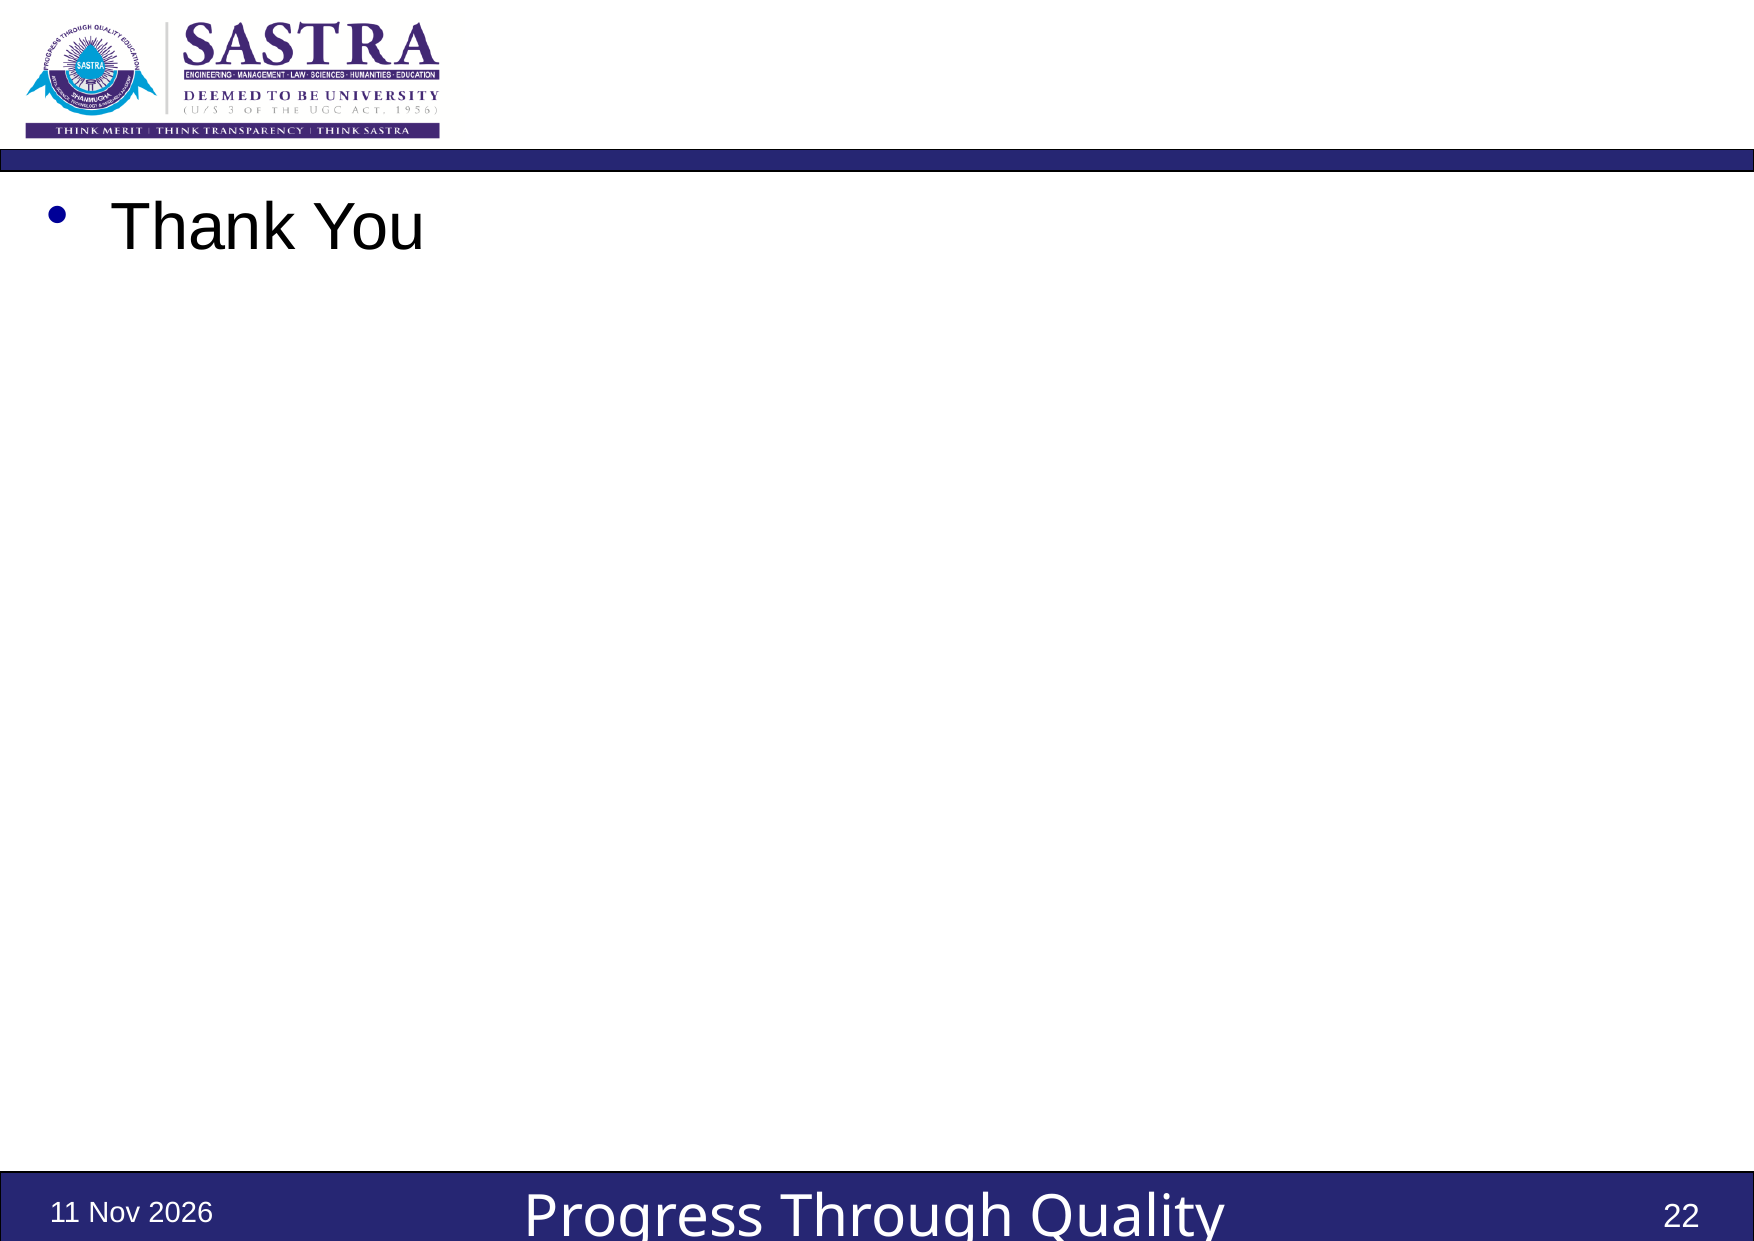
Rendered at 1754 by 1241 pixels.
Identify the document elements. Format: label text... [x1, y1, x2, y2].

list Thank You [29, 179, 1725, 1137]
slide_number 29-Aug-24 [32, 1184, 267, 1236]
slide_number 22 [1307, 1184, 1718, 1237]
picture [0, 13, 465, 146]
